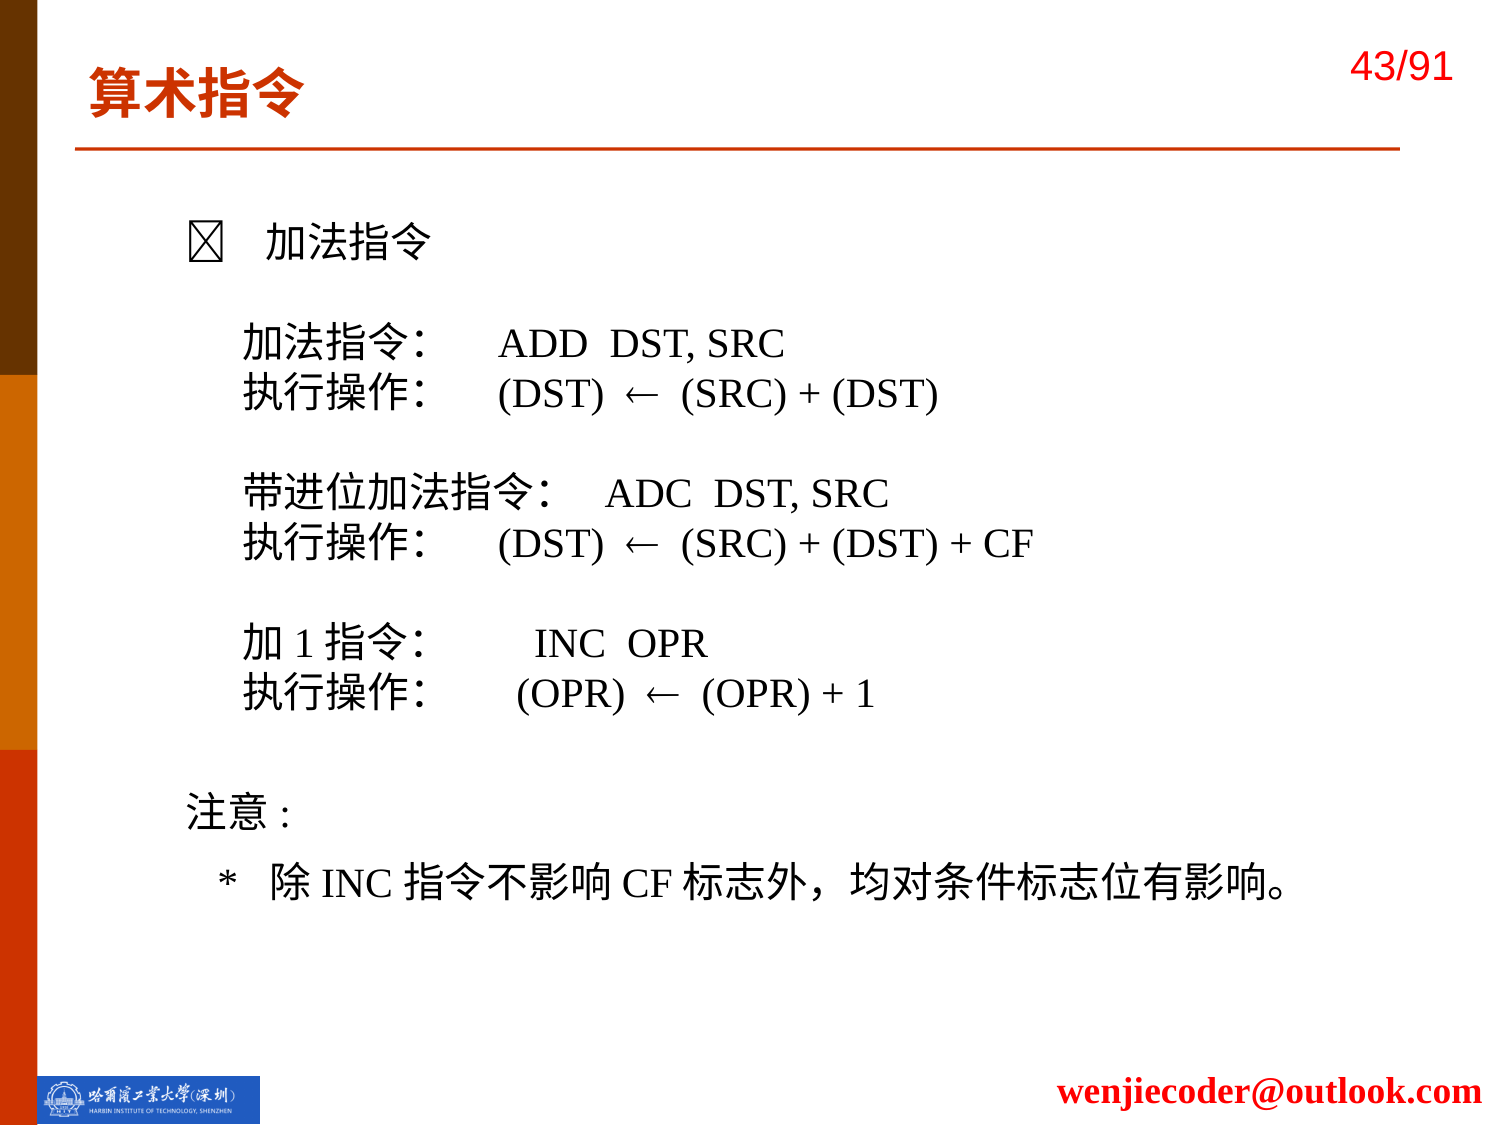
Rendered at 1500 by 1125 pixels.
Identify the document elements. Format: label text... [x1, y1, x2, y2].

text_box  加法指令 加法指令： ADD DST, SRC 执行操作： (DST)  (SRC) + (DST) 带进位加法指令： ADC DST, SRC 执行操作： (DST)  (SRC) + (DST) + CF 加1指令： INC OPR 执行操作： (OPR)  (OPR) + 1 注意: * 除INC指令不影响CF标志外，均对条件标志位有影响。 [171, 208, 1359, 913]
picture [37, 1076, 260, 1124]
text_box 算术指令 [74, 52, 1123, 132]
